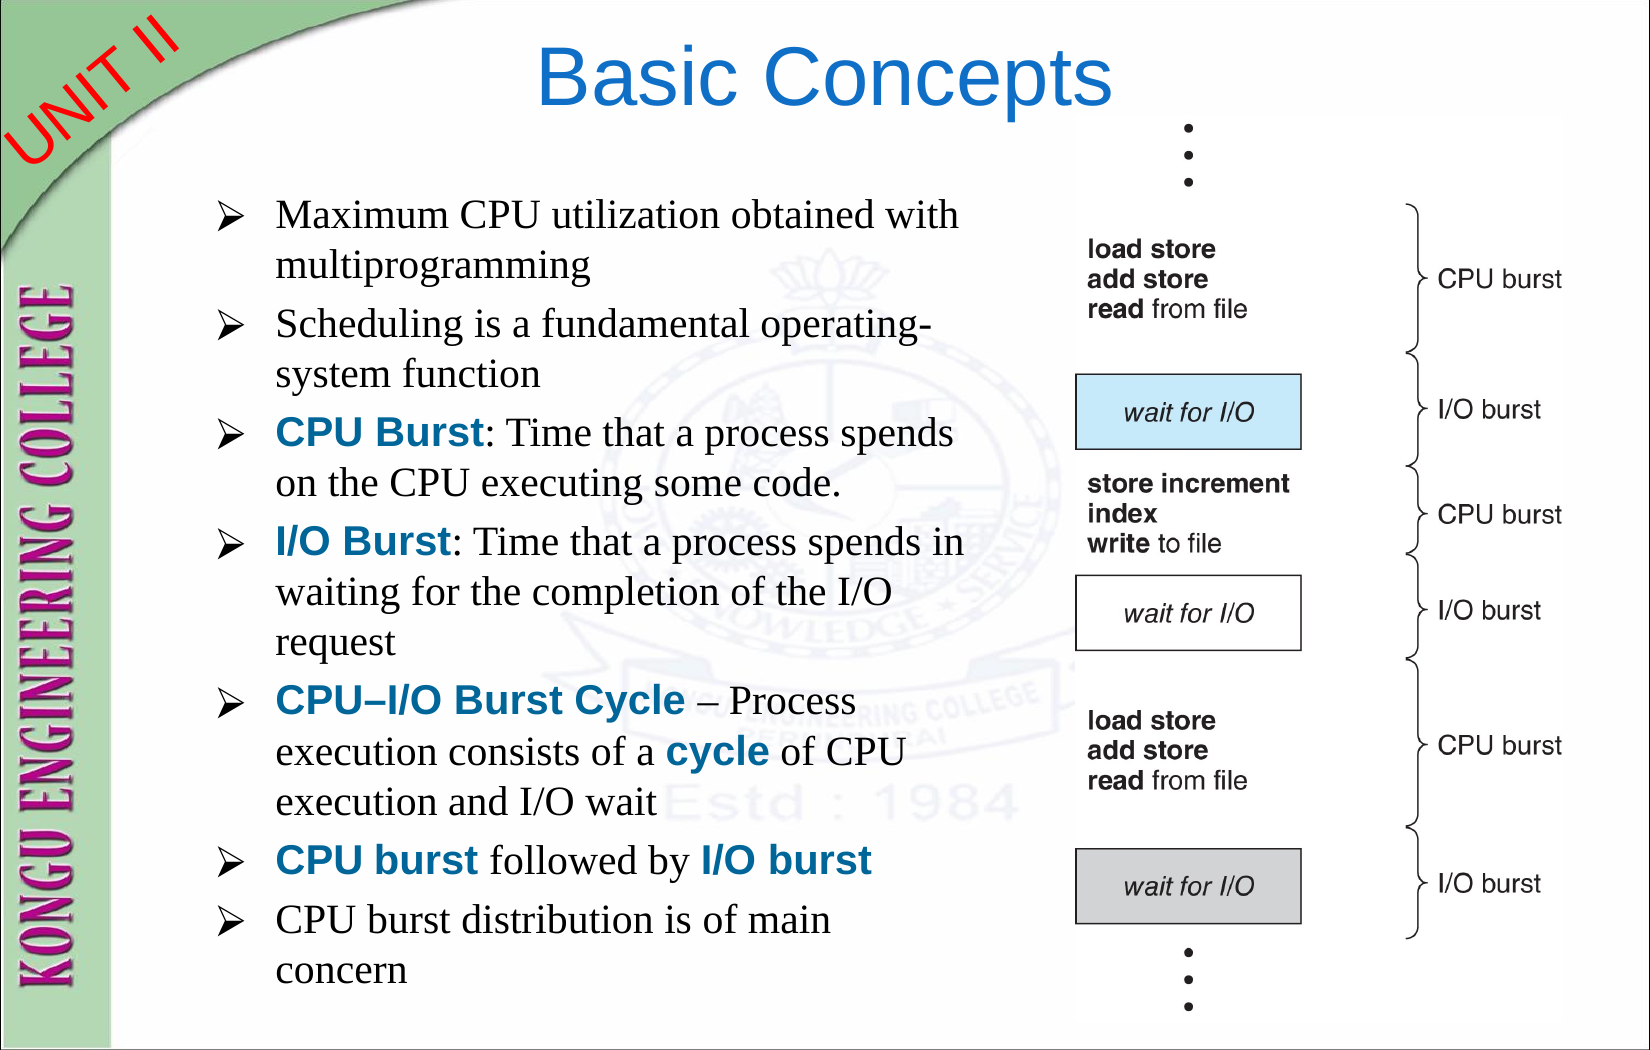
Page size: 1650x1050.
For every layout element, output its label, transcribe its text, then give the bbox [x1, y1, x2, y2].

picture [0, 0, 1650, 1050]
title Basic Concepts [195, 34, 1455, 123]
list Maximum CPU utilization obtained with multiprogramming Scheduling is a fundamental operating-system function CPU Burst: Time that a process spends on the CPU executing some code. I/O Burst: Time that a process spends in waiting for the completion of the I/O request CPU–I/O Burst Cycle – Process execution consists of a cycle of CPU execution and I/O wait CPU burst followed by I/O burst CPU burst distribution is of main concern [177, 179, 983, 954]
